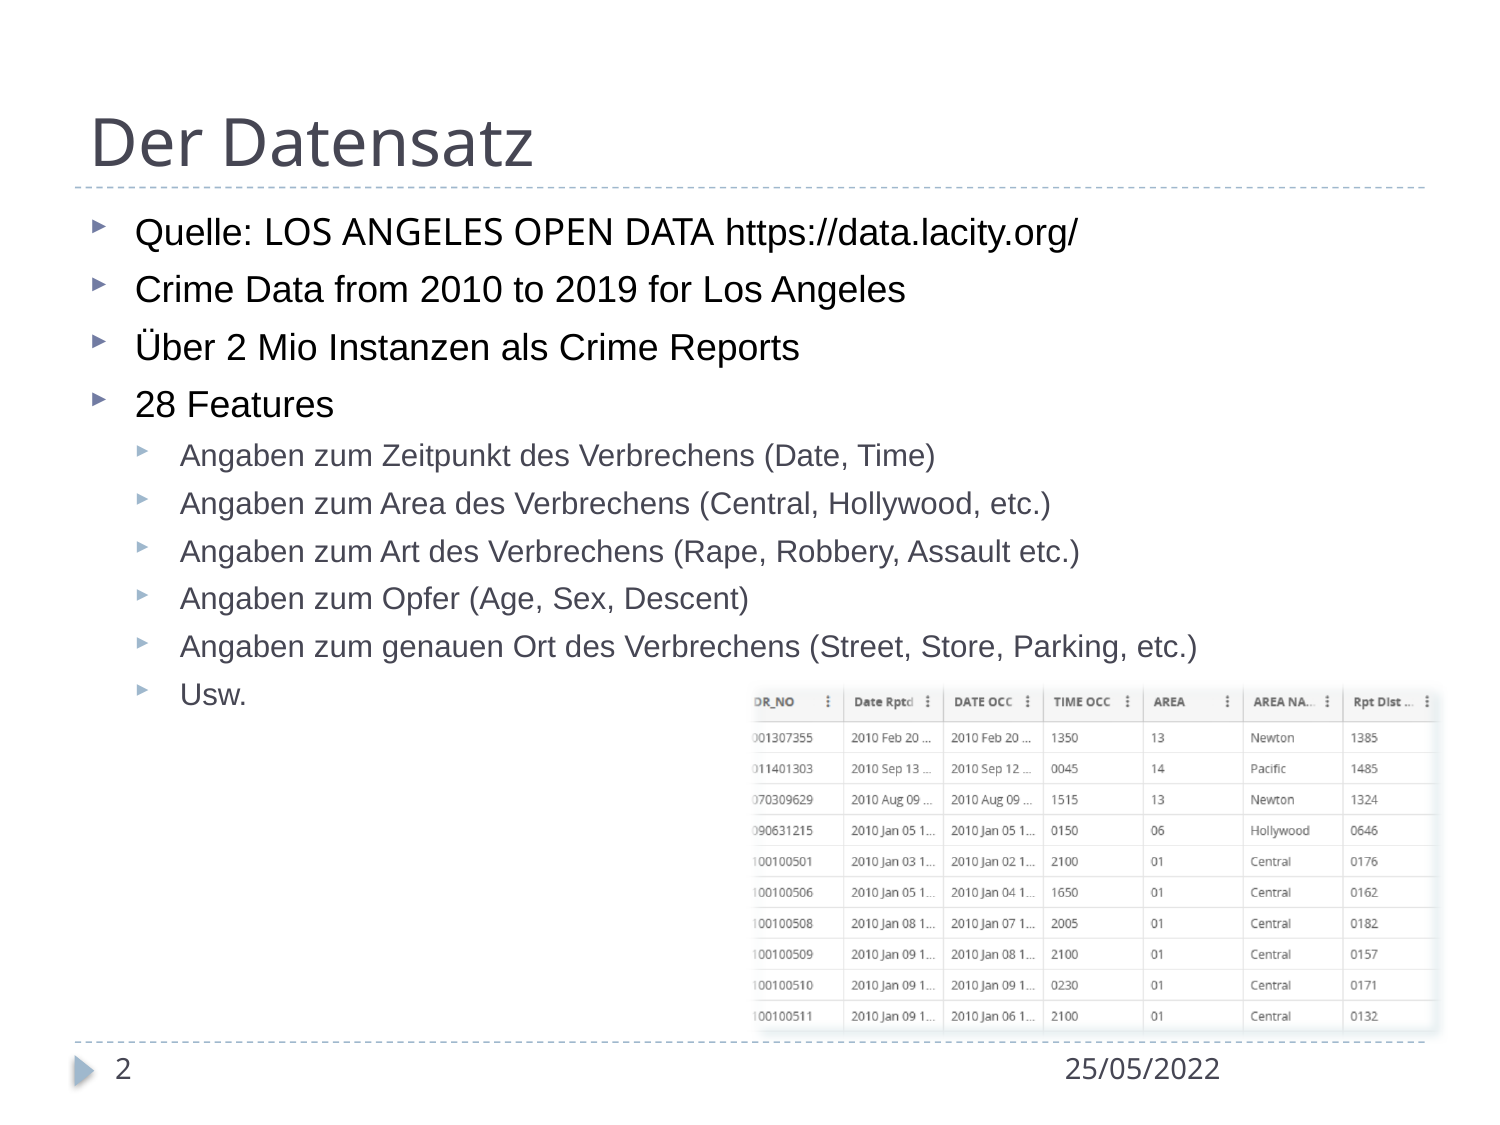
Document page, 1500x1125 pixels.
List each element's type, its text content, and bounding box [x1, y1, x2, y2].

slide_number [1050, 1051, 1426, 1103]
picture [746, 680, 1444, 1040]
title Der Datensatz [75, 24, 1425, 188]
slide_number 2 [100, 1042, 426, 1103]
list Quelle: LOS ANGELES OPEN DATA https://data.lacity.org/ Crime Data from 2010 to 2019 for Los Angeles Über 2 Mio Instanzen als Crime Reports 28 Features Angaben zum Zeitpunkt des Verbrechens (Date, Time) Angaben zum Area des Verbrechens (Central, Hollywood, etc.) Angaben zum Art des Verbrechens (Rape, Robbery, Assault etc.) Angaben zum Opfer (Age, Sex, Descent) Angaben zum genauen Ort des Verbrechens (Street, Store, Parking, etc.) Usw. [75, 200, 1425, 1010]
